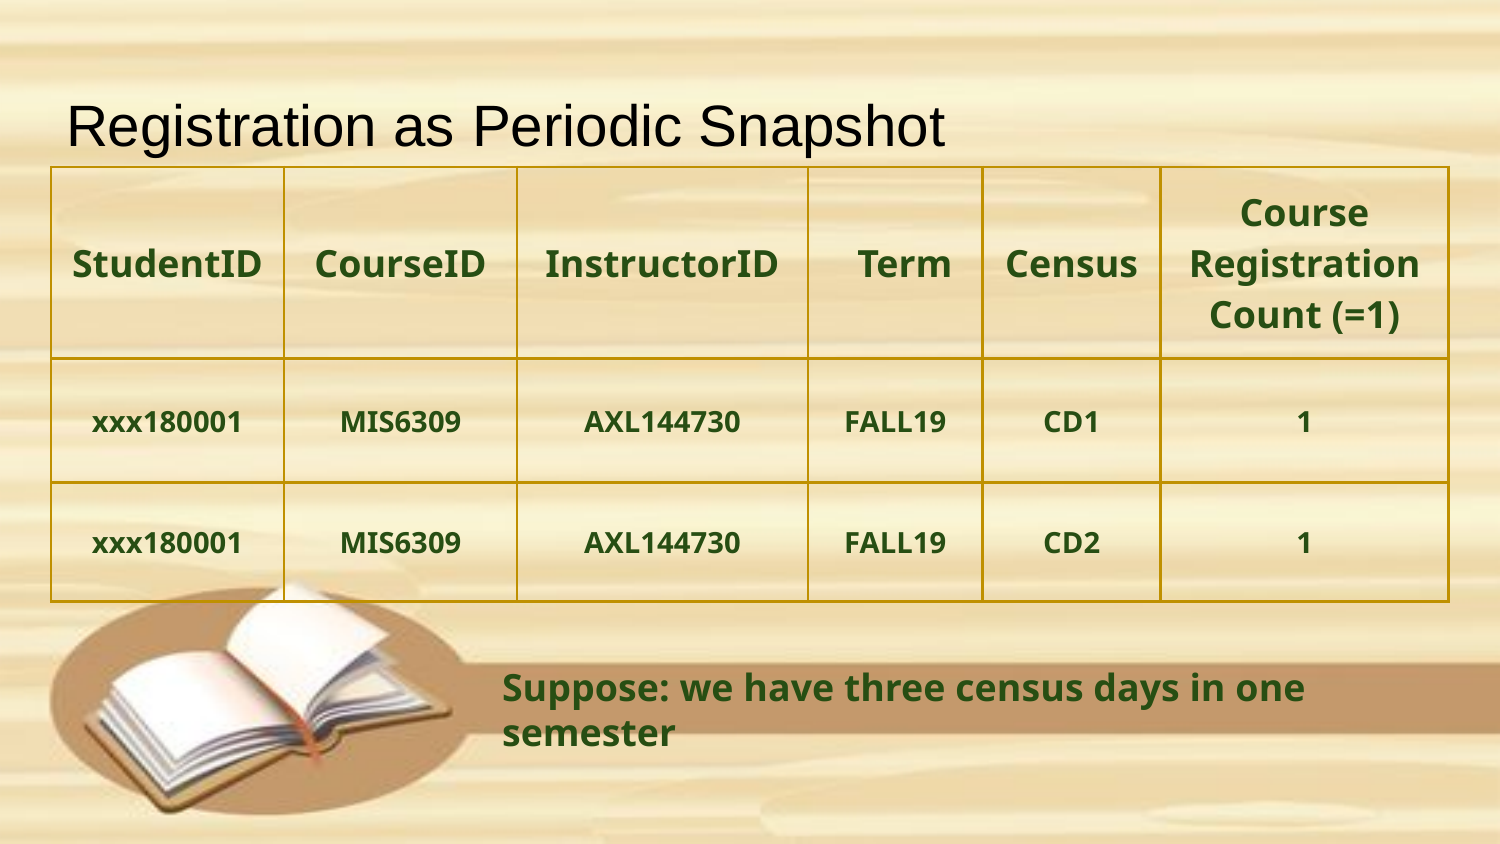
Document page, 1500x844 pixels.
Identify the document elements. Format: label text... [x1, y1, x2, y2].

picture [0, 0, 1500, 844]
table_cell MIS6309 [285, 484, 516, 600]
table_cell AXL144730 [518, 484, 807, 600]
table_header InstructorID [518, 168, 807, 357]
table_cell xxx180001 [52, 360, 283, 481]
title Registration as Periodic Snapshot [51, 72, 1449, 166]
table_header Census [984, 168, 1159, 357]
table_header CourseID [285, 168, 516, 357]
text_box Suppose: we have three census days in one semester [487, 648, 1449, 743]
table_cell xxx180001 [52, 484, 283, 600]
table_cell 1 [1162, 484, 1447, 600]
table_header Term [809, 168, 981, 357]
table_cell CD1 [984, 360, 1159, 481]
table_cell FALL19 [809, 360, 981, 481]
table_cell CD2 [984, 484, 1159, 600]
table_cell 1 [1162, 360, 1447, 481]
table_cell AXL144730 [518, 360, 807, 481]
table_header Course Registration Count (=1) [1162, 168, 1447, 357]
table_cell MIS6309 [285, 360, 516, 481]
table_header StudentID [52, 168, 283, 357]
table_cell FALL19 [809, 484, 981, 600]
